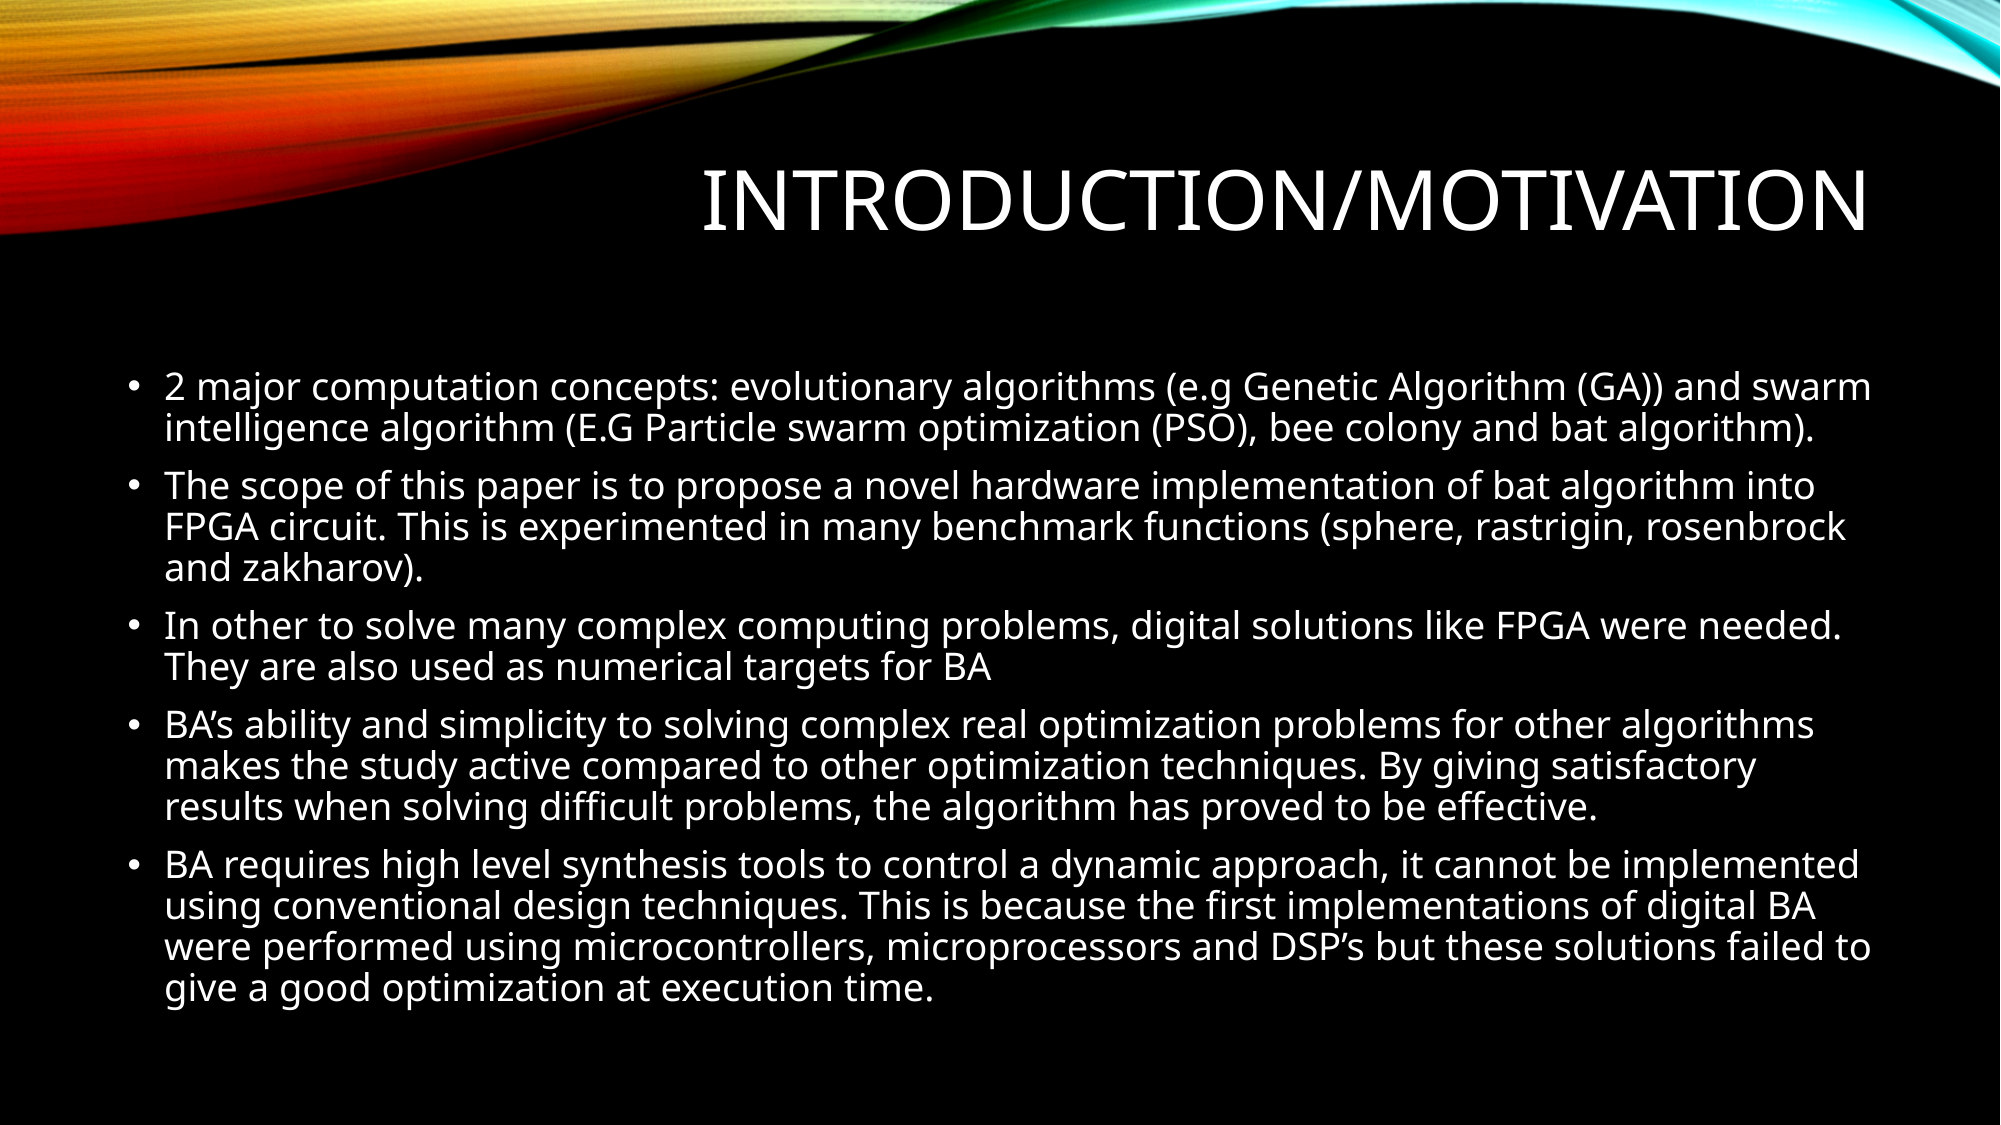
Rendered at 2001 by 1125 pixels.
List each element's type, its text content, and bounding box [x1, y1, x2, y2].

list 2 major computation concepts: evolutionary algorithms (e.g Genetic Algorithm (GA)) and swarm intelligence algorithm (E.G Particle swarm optimization (PSO), bee colony and bat algorithm). The scope of this paper is to propose a novel hardware implementation of bat algorithm into FPGA circuit. This is experimented in many benchmark functions (sphere, rastrigin, rosenbrock and zakharov). In other to solve many complex computing problems, digital solutions like FPGA were needed. They are also used as numerical targets for BA BA’s ability and simplicity to solving complex real optimization problems for other algorithms makes the study active compared to other optimization techniques. By giving satisfactory results when solving difficult problems, the algorithm has proved to be effective. BA requires high level synthesis tools to control a dynamic approach, it cannot be implemented using conventional design techniques. This is because the first implementations of digital BA were performed using microcontrollers, microprocessors and DSP’s but these solutions failed to give a good optimization at execution time. [112, 360, 1888, 1021]
title Introduction/motivation [372, 125, 1888, 338]
picture [0, 0, 2000, 237]
